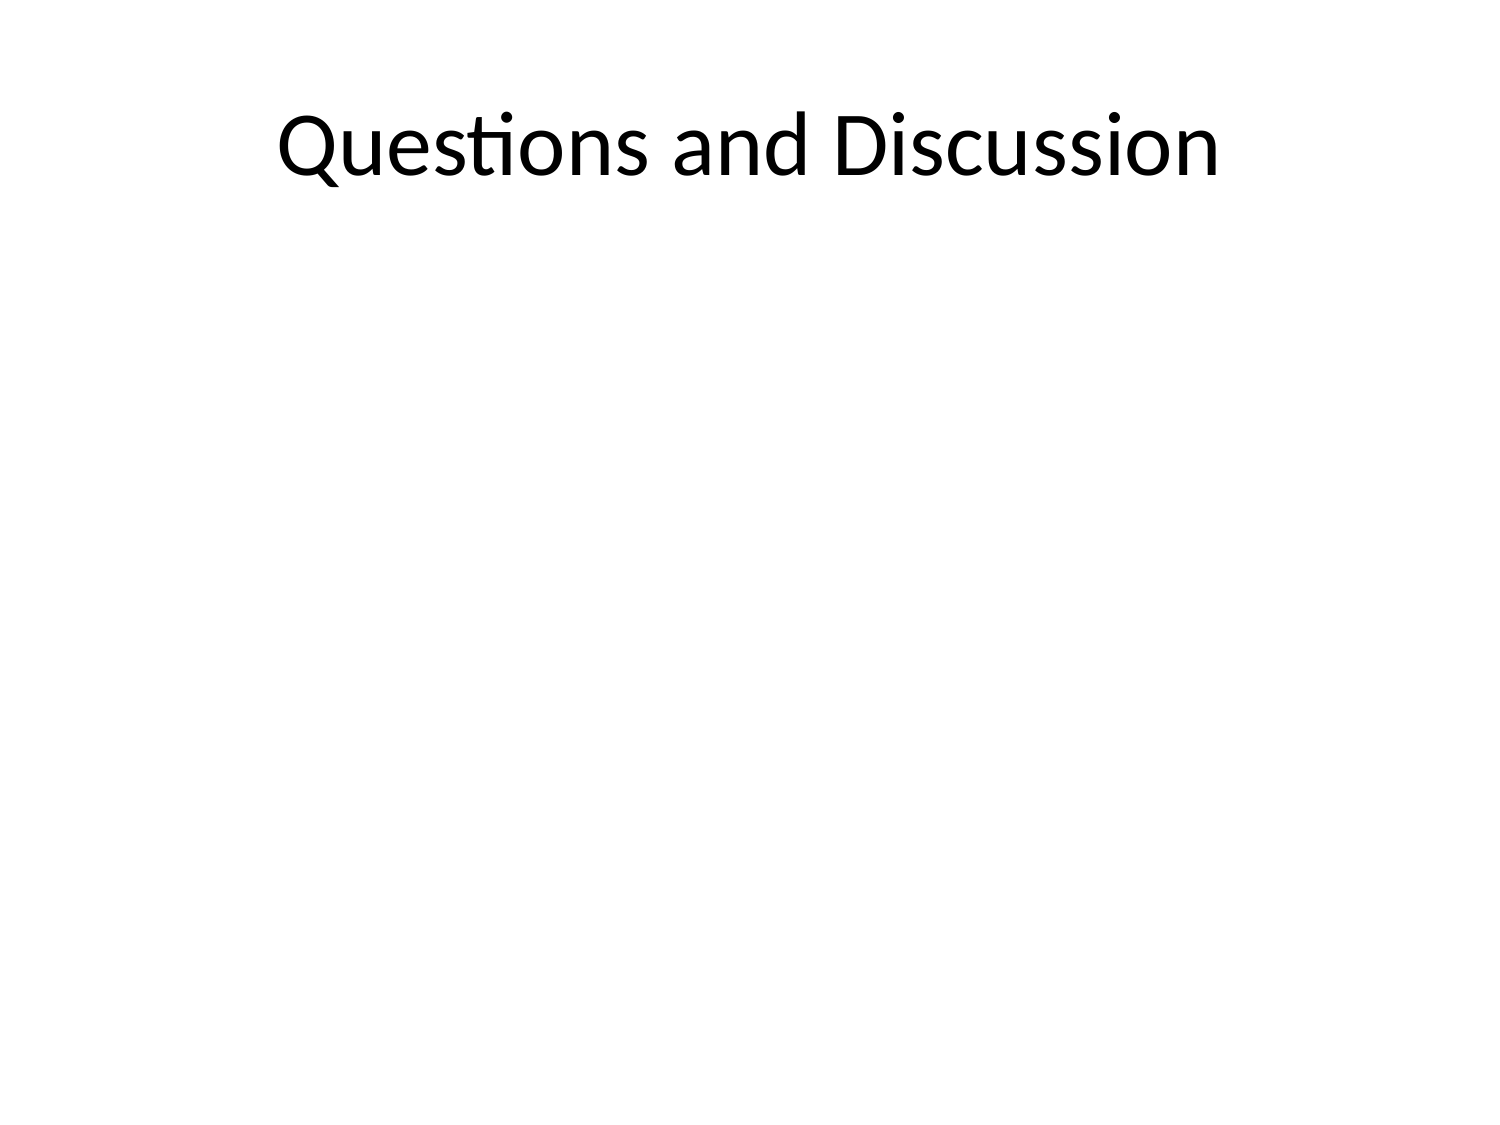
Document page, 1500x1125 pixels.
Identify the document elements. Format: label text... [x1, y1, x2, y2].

title Questions and Discussion [75, 45, 1425, 233]
